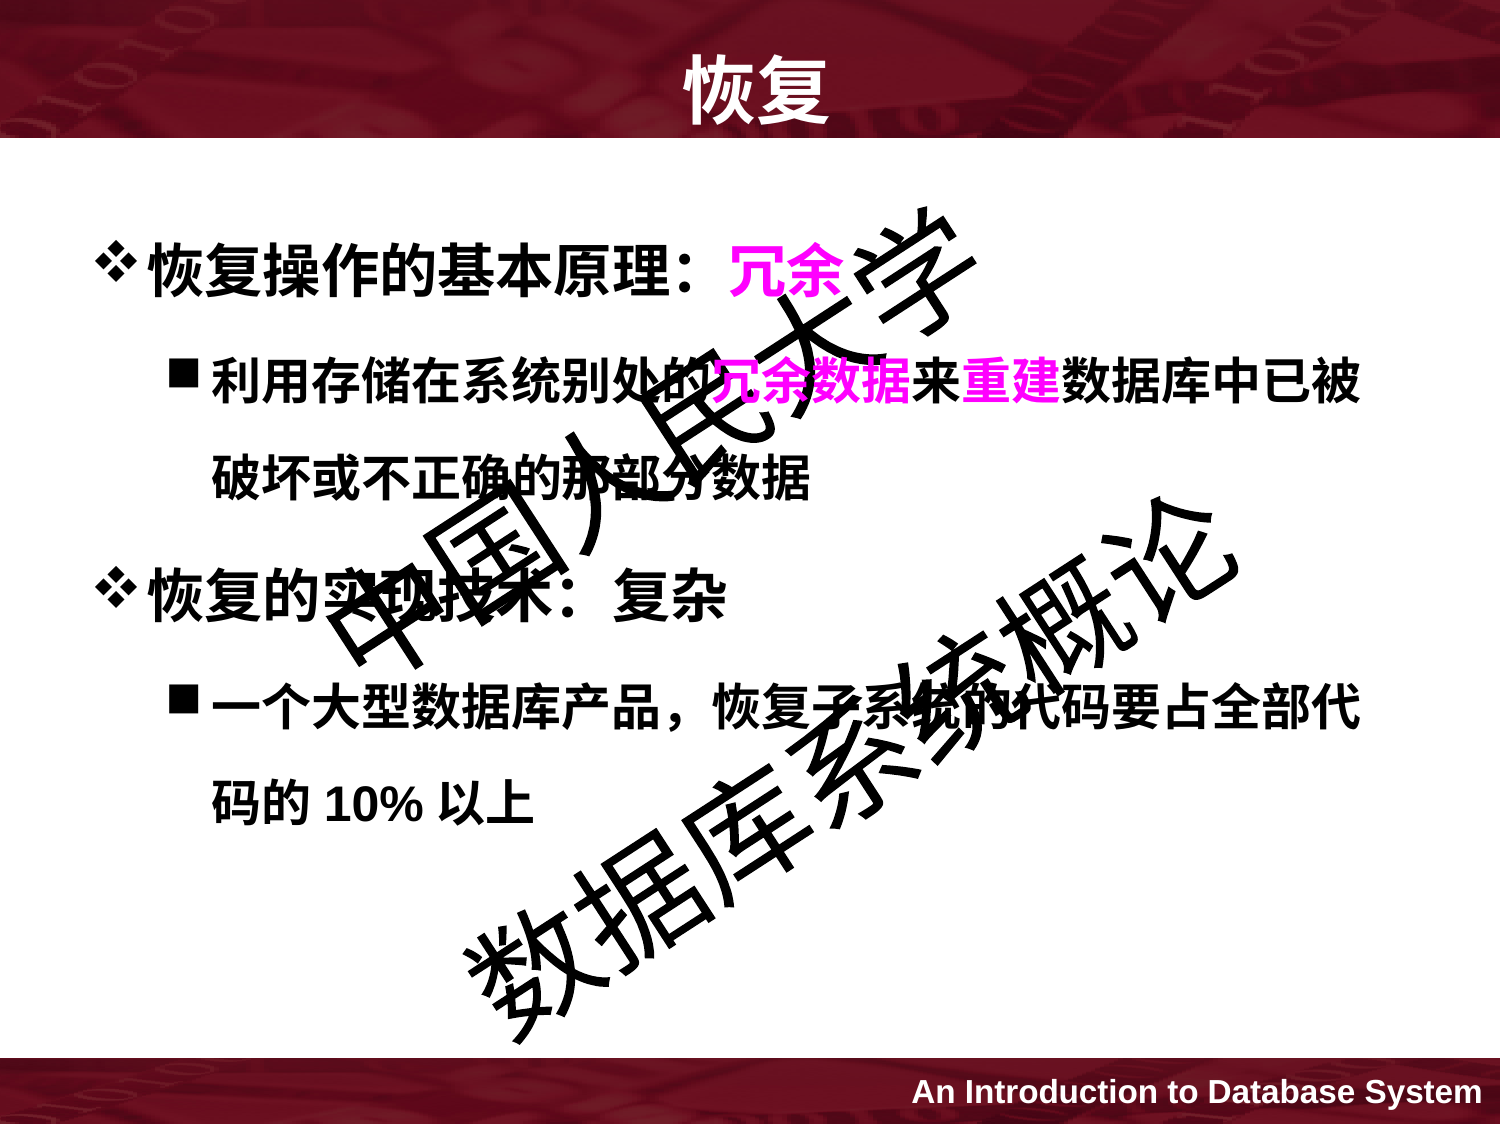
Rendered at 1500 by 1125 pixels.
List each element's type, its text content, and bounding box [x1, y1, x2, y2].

list 恢复操作的基本原理：冗余 利用存储在系统别处的冗余数据来重建数据库中已被破坏或不正确的那部分数据 恢复的实现技术：复杂 一个大型数据库产品，恢复子系统的代码要占全部代码的10%以上 [74, 184, 1426, 979]
title 恢复 [149, 41, 1363, 135]
picture [0, 1058, 1500, 1124]
picture [0, 0, 1500, 138]
text_box [856, 1046, 1447, 1100]
